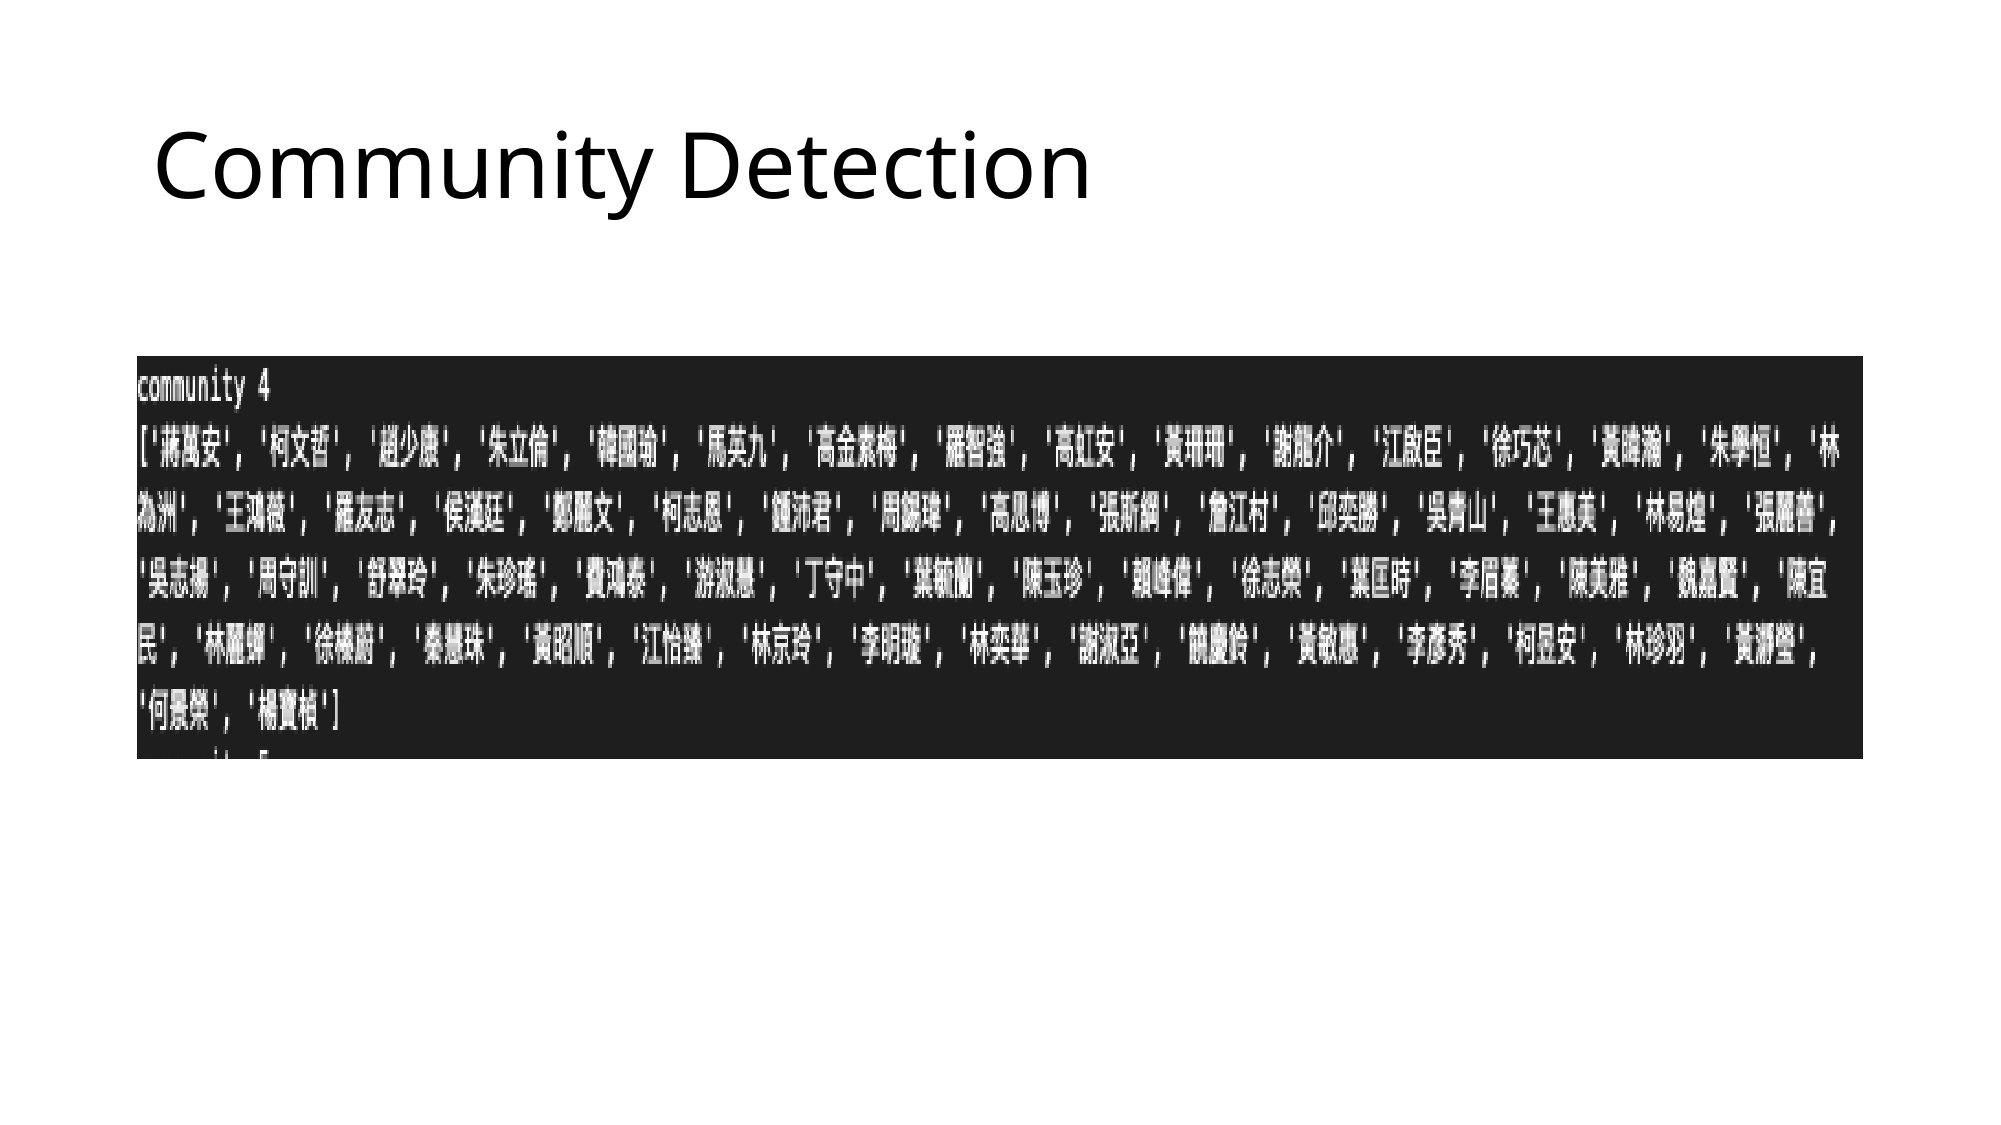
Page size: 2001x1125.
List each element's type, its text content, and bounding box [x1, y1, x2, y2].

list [137, 356, 1863, 759]
title Community Detection [137, 59, 1863, 278]
